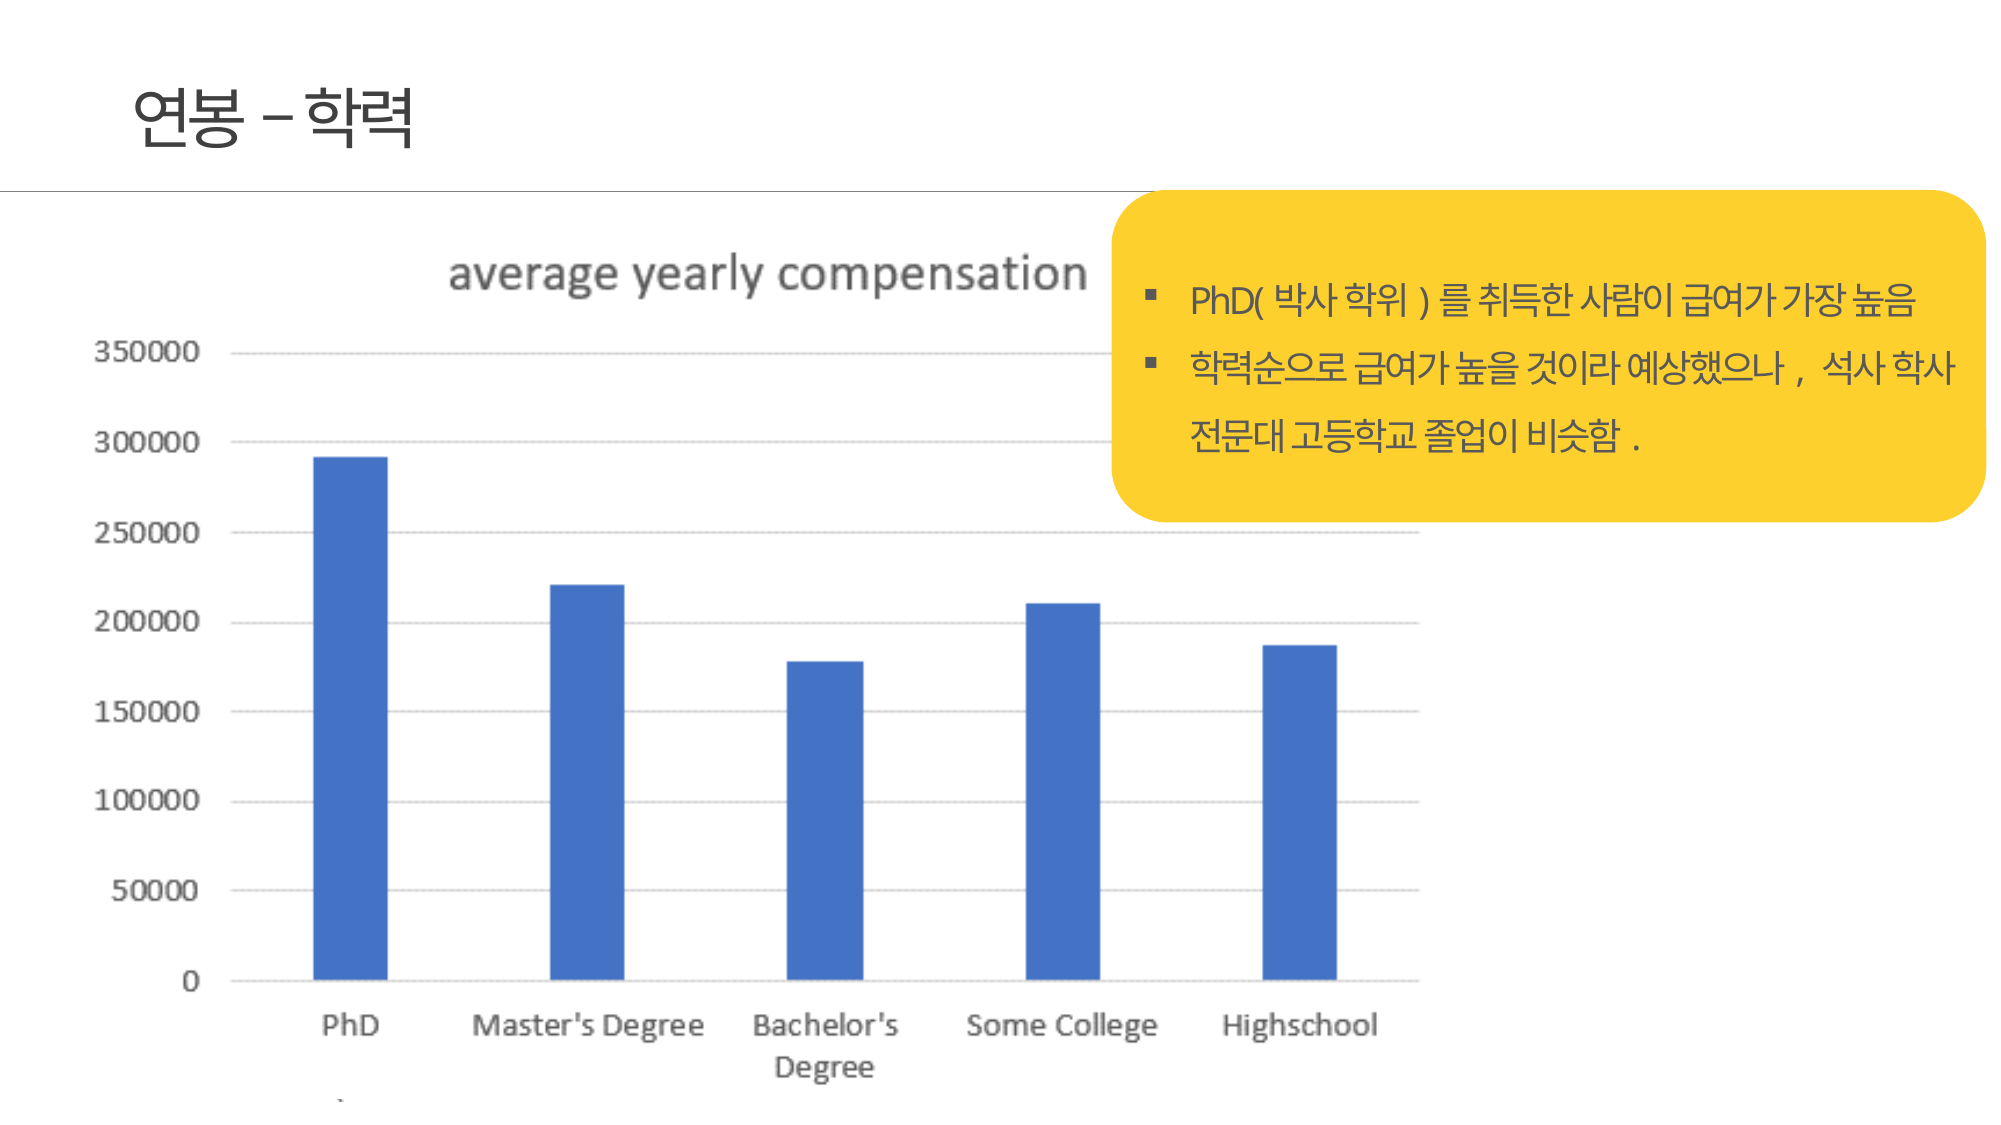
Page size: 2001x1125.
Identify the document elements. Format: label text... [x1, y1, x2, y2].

picture [75, 216, 1449, 1102]
text_box 연봉 – 학력 [116, 69, 435, 165]
text_box PhD(박사 학위)를 취득한 사람이 급여가 가장 높음 학력순으로 급여가 높을 것이라 예상했으나, 석사 학사 전문대 고등학교 졸업이 비슷함. [1118, 188, 1988, 524]
